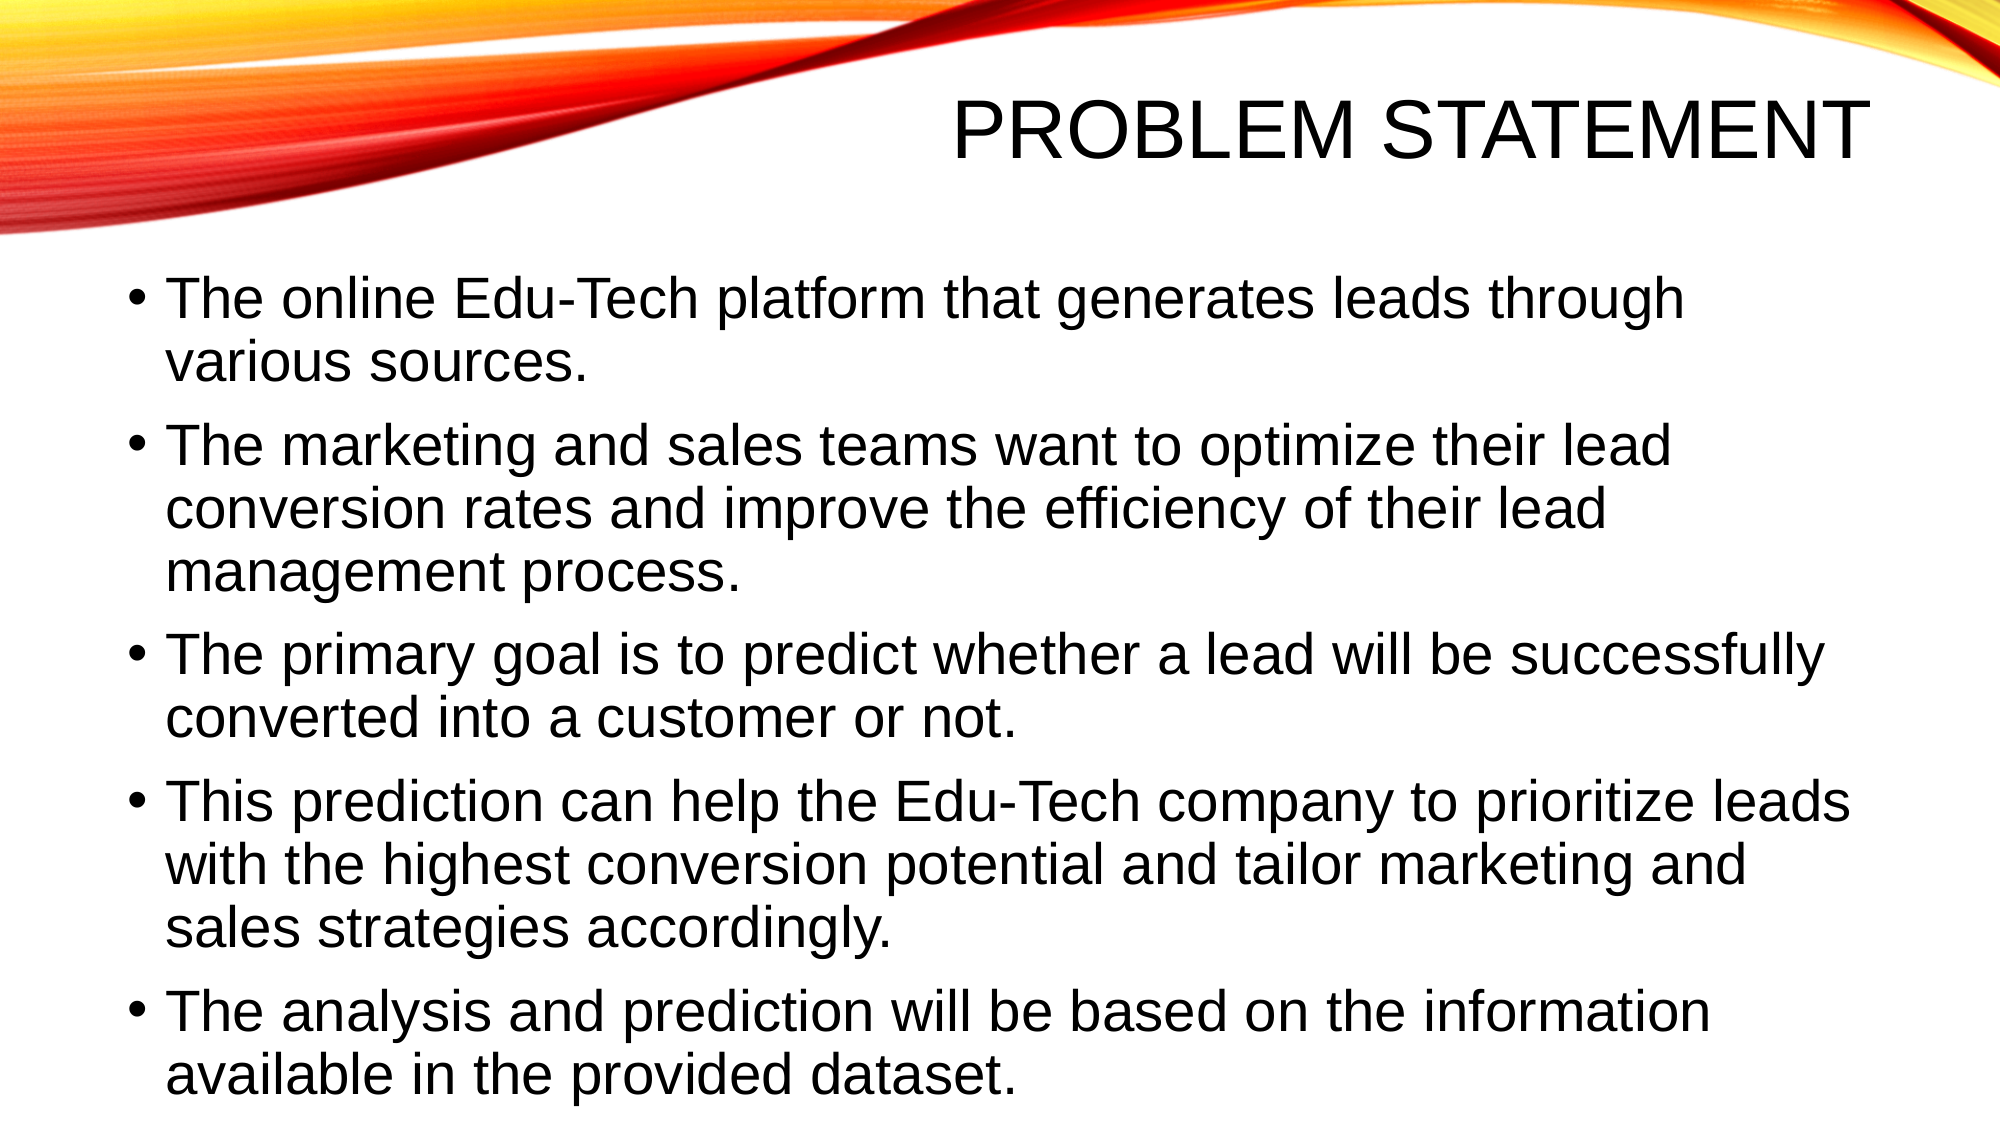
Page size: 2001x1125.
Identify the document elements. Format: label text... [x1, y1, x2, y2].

picture [0, 0, 2000, 237]
title PROBLEM STATEMENT [474, 25, 1888, 238]
list The online Edu-Tech platform that generates leads through various sources. The marketing and sales teams want to optimize their lead conversion rates and improve the efficiency of their lead management process. The primary goal is to predict whether a lead will be successfully converted into a customer or not. This prediction can help the Edu-Tech company to prioritize leads with the highest conversion potential and tailor marketing and sales strategies accordingly. The analysis and prediction will be based on the information available in the provided dataset. [112, 260, 1888, 1021]
